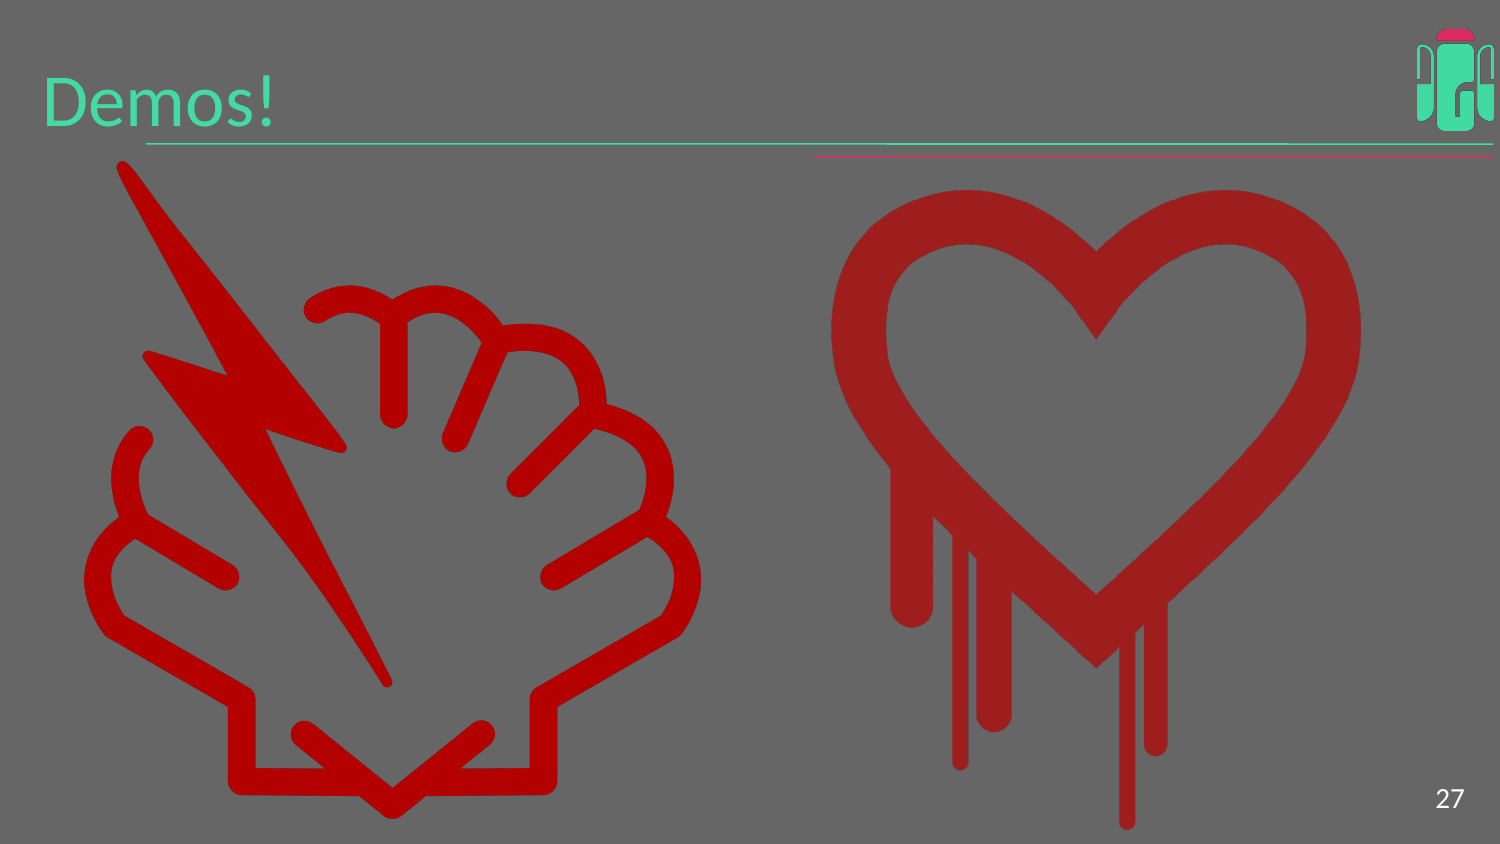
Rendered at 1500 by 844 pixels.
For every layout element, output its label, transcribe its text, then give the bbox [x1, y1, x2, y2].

text_box <number> [1395, 764, 1480, 830]
text_box Demos! [27, 36, 1374, 137]
picture [804, 161, 1390, 844]
picture [1417, 29, 1494, 131]
picture [84, 161, 701, 819]
